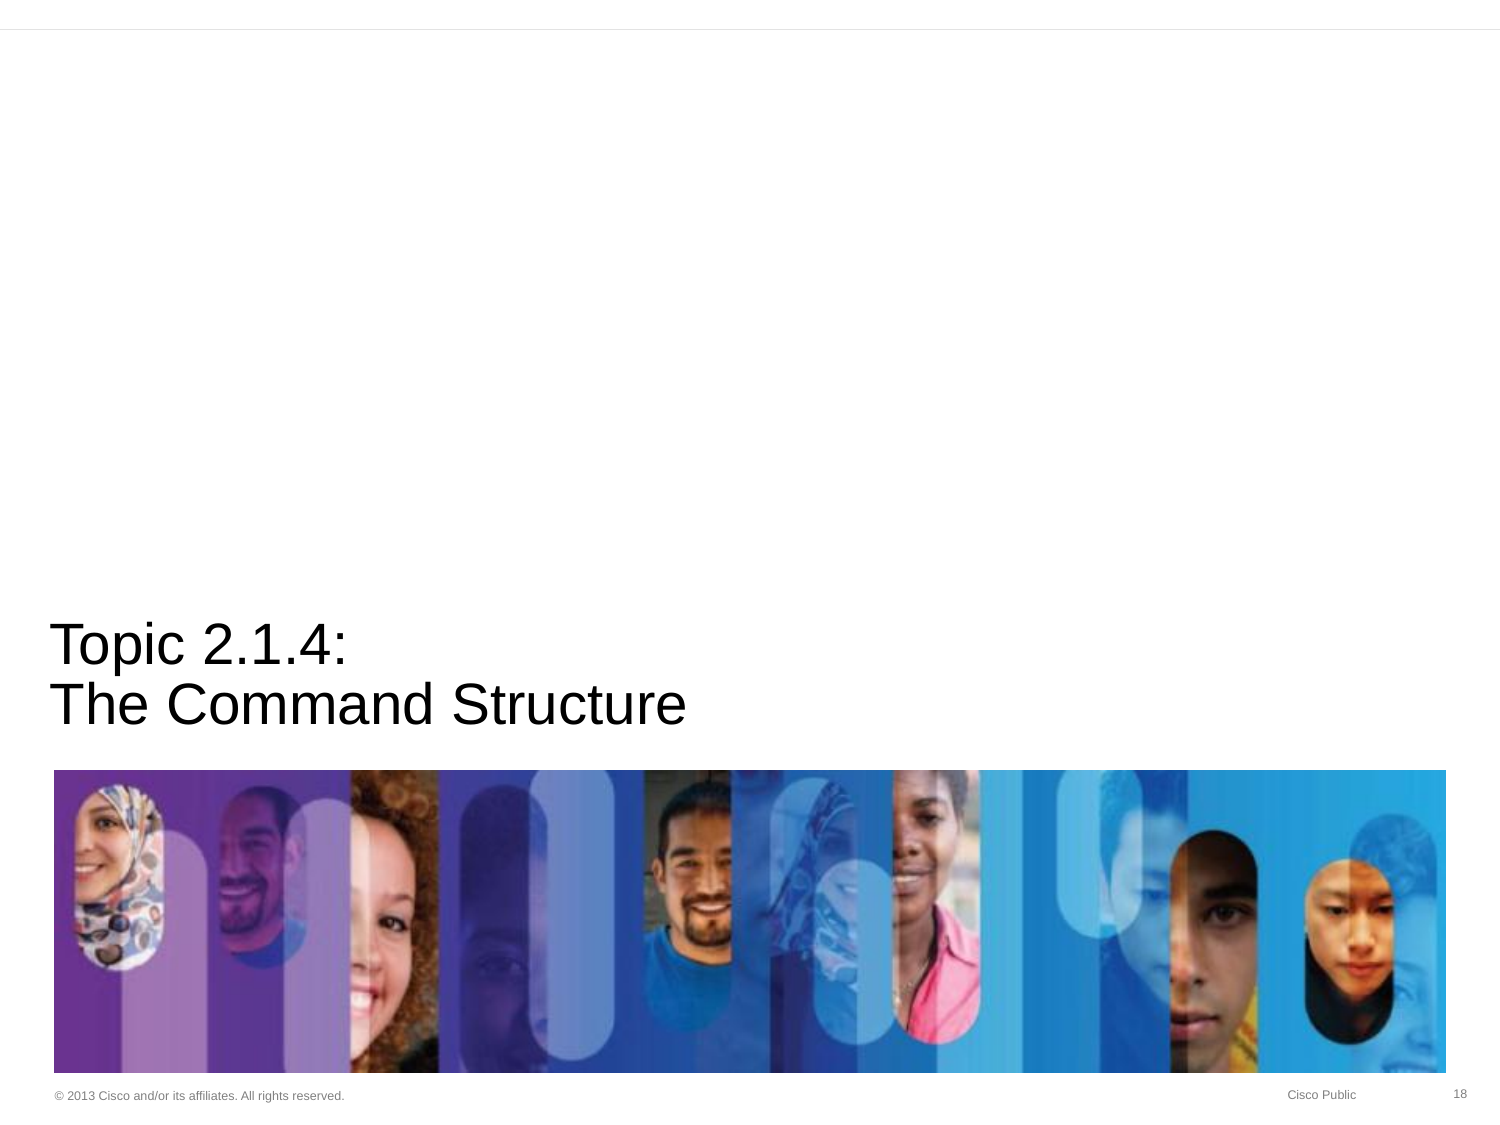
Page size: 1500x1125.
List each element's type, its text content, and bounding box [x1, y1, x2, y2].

picture [54, 770, 1446, 1073]
title Topic 2.1.4: The Command Structure [36, 65, 1439, 744]
